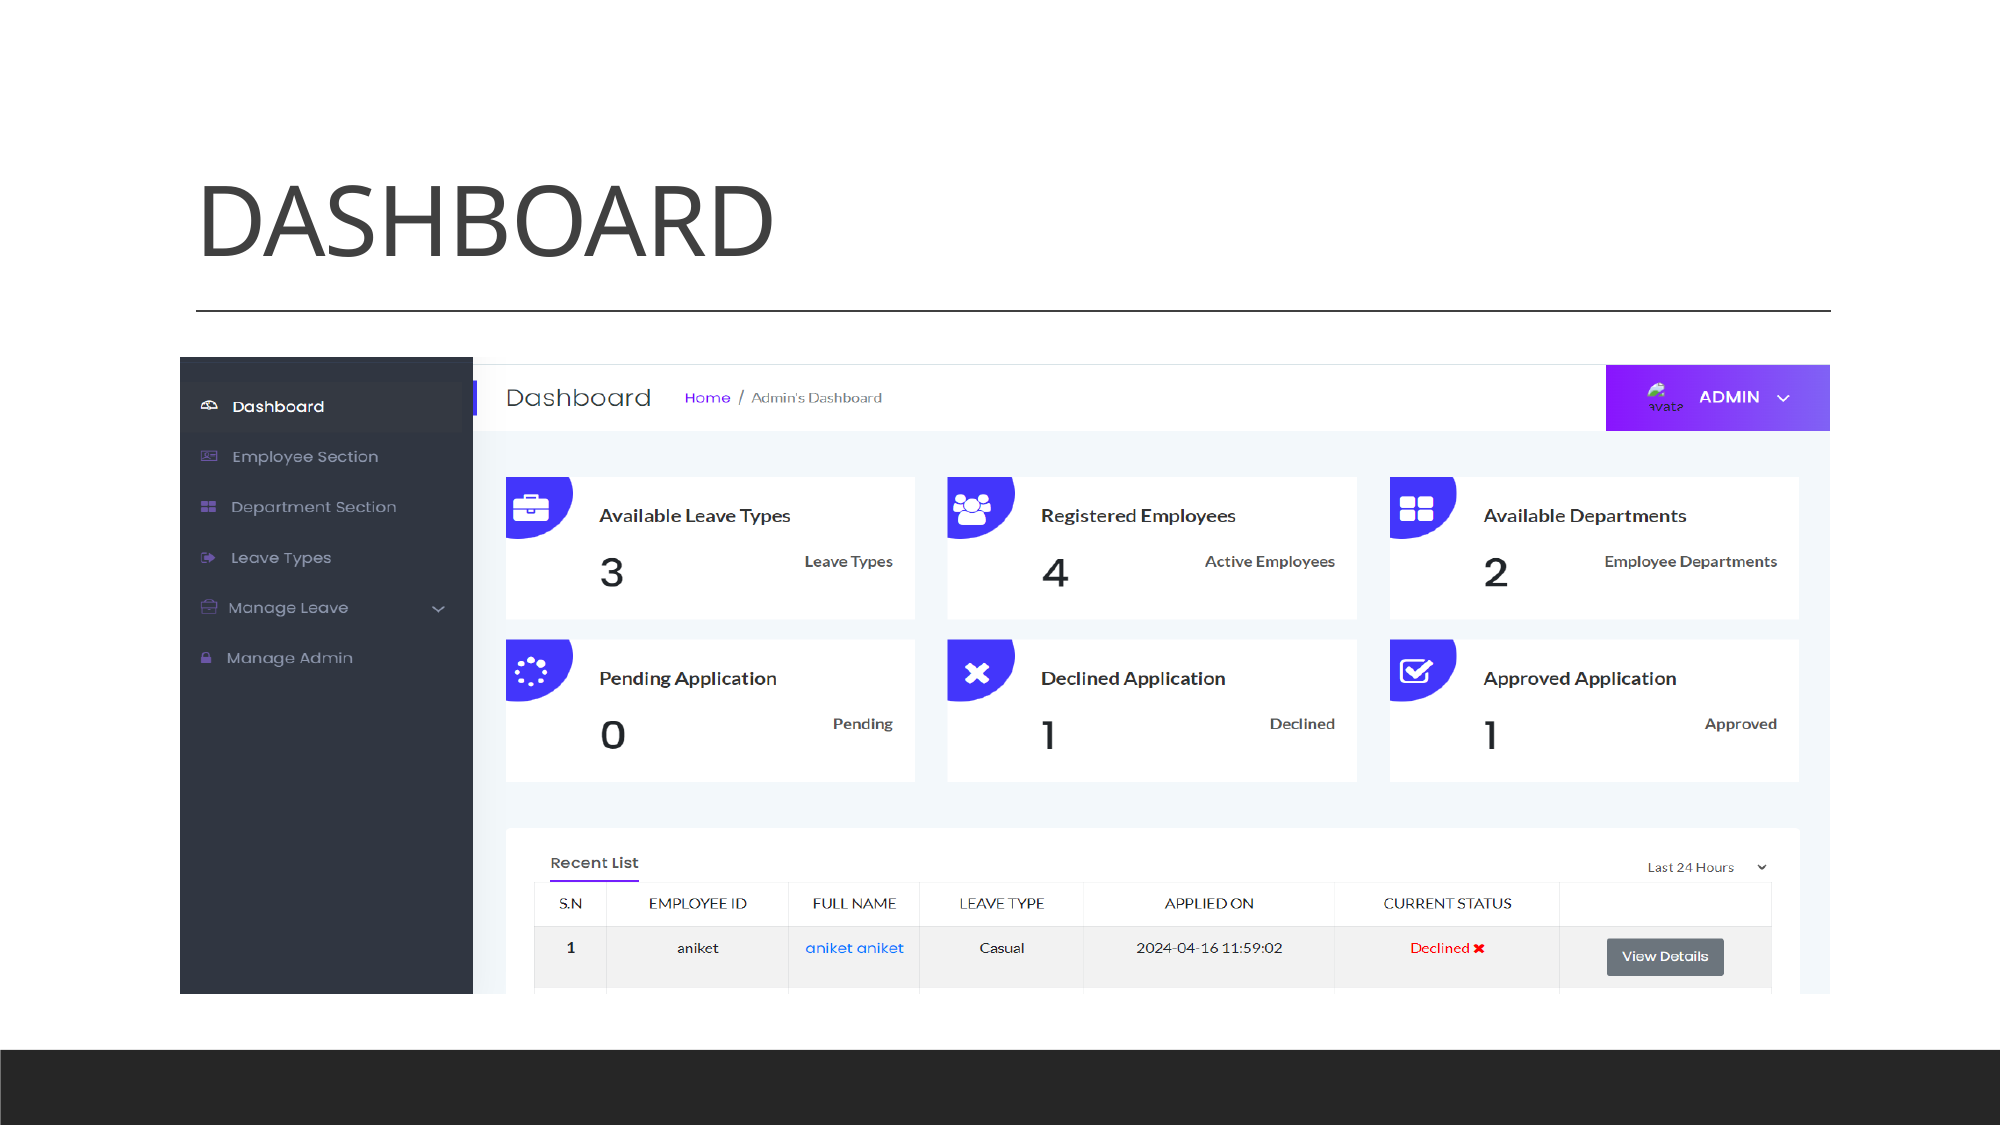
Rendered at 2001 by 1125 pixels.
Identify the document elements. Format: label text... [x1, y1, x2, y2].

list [179, 357, 1831, 994]
title DASHBOARD [180, 47, 1830, 285]
